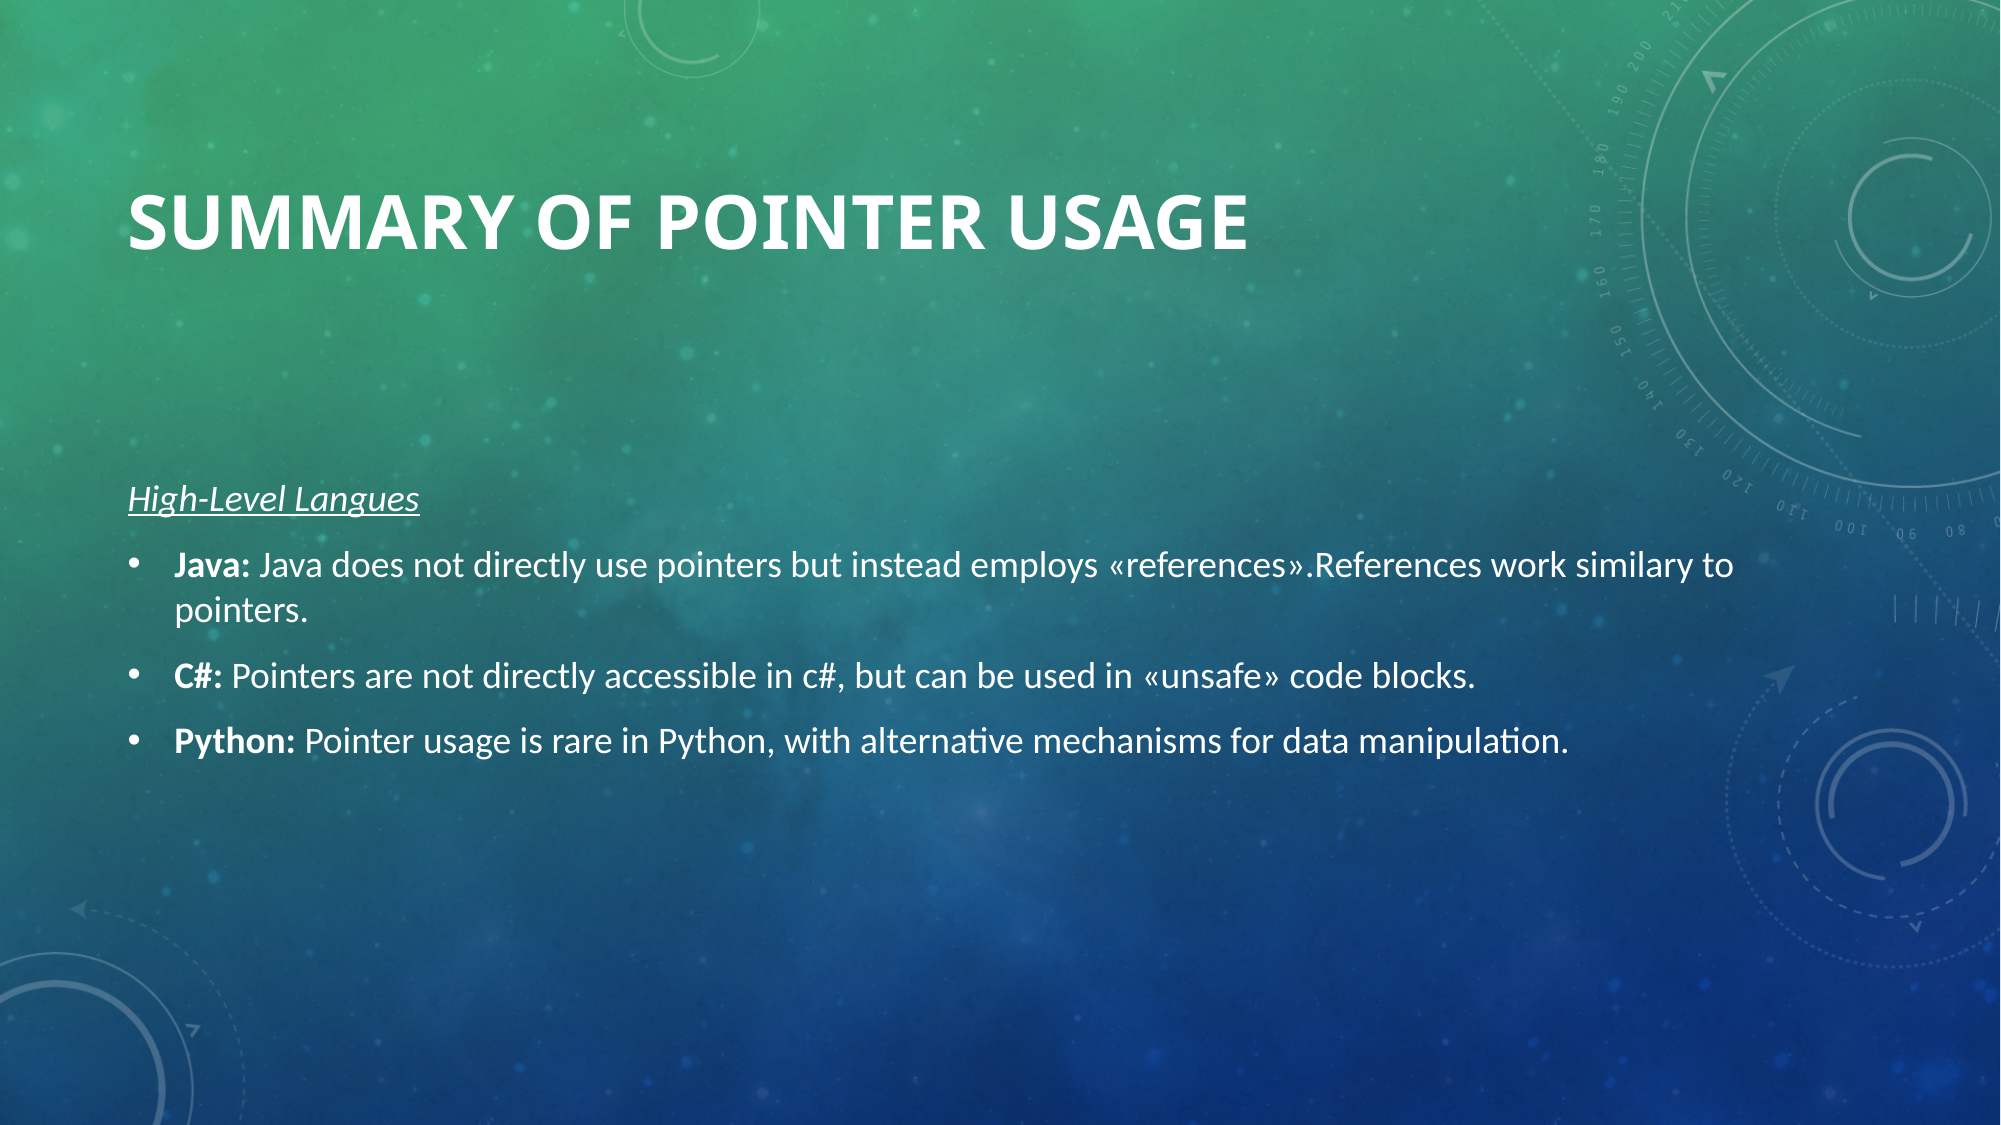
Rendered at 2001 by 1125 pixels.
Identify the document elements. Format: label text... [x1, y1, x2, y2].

picture [0, 0, 2001, 1125]
list High-Level Langues Java: Java does not directly use pointers but instead employs «references».References work similary to pointers. C#: Pointers are not directly accessible in c#, but can be used in «unsafe» code blocks. Python: Pointer usage is rare in Python, with alternative mechanisms for data manipulation. [112, 351, 1775, 950]
title Summary of PoInter Usage [112, 99, 1775, 339]
